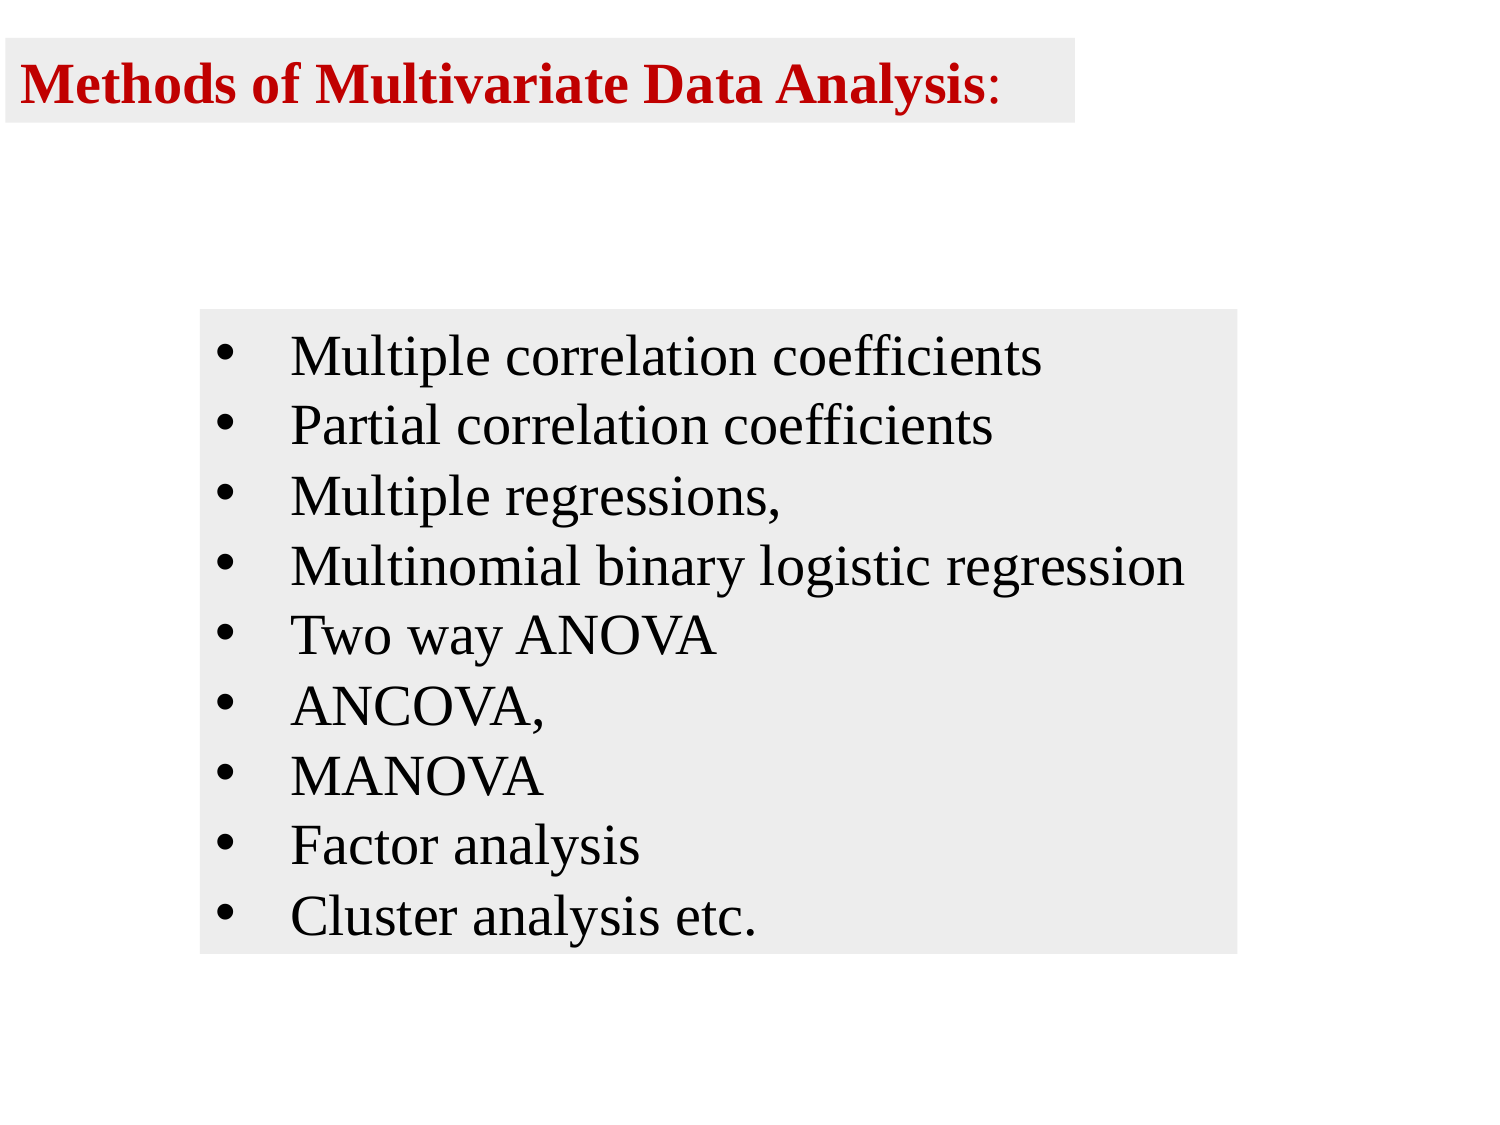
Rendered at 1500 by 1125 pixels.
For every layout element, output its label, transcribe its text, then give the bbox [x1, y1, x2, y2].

text_box Multiple correlation coefficients Partial correlation coefficients Multiple regressions, Multinomial binary logistic regression Two way ANOVA ANCOVA, MANOVA Factor analysis Cluster analysis etc. [199, 309, 1238, 954]
text_box Methods of Multivariate Data Analysis: [5, 37, 1075, 123]
